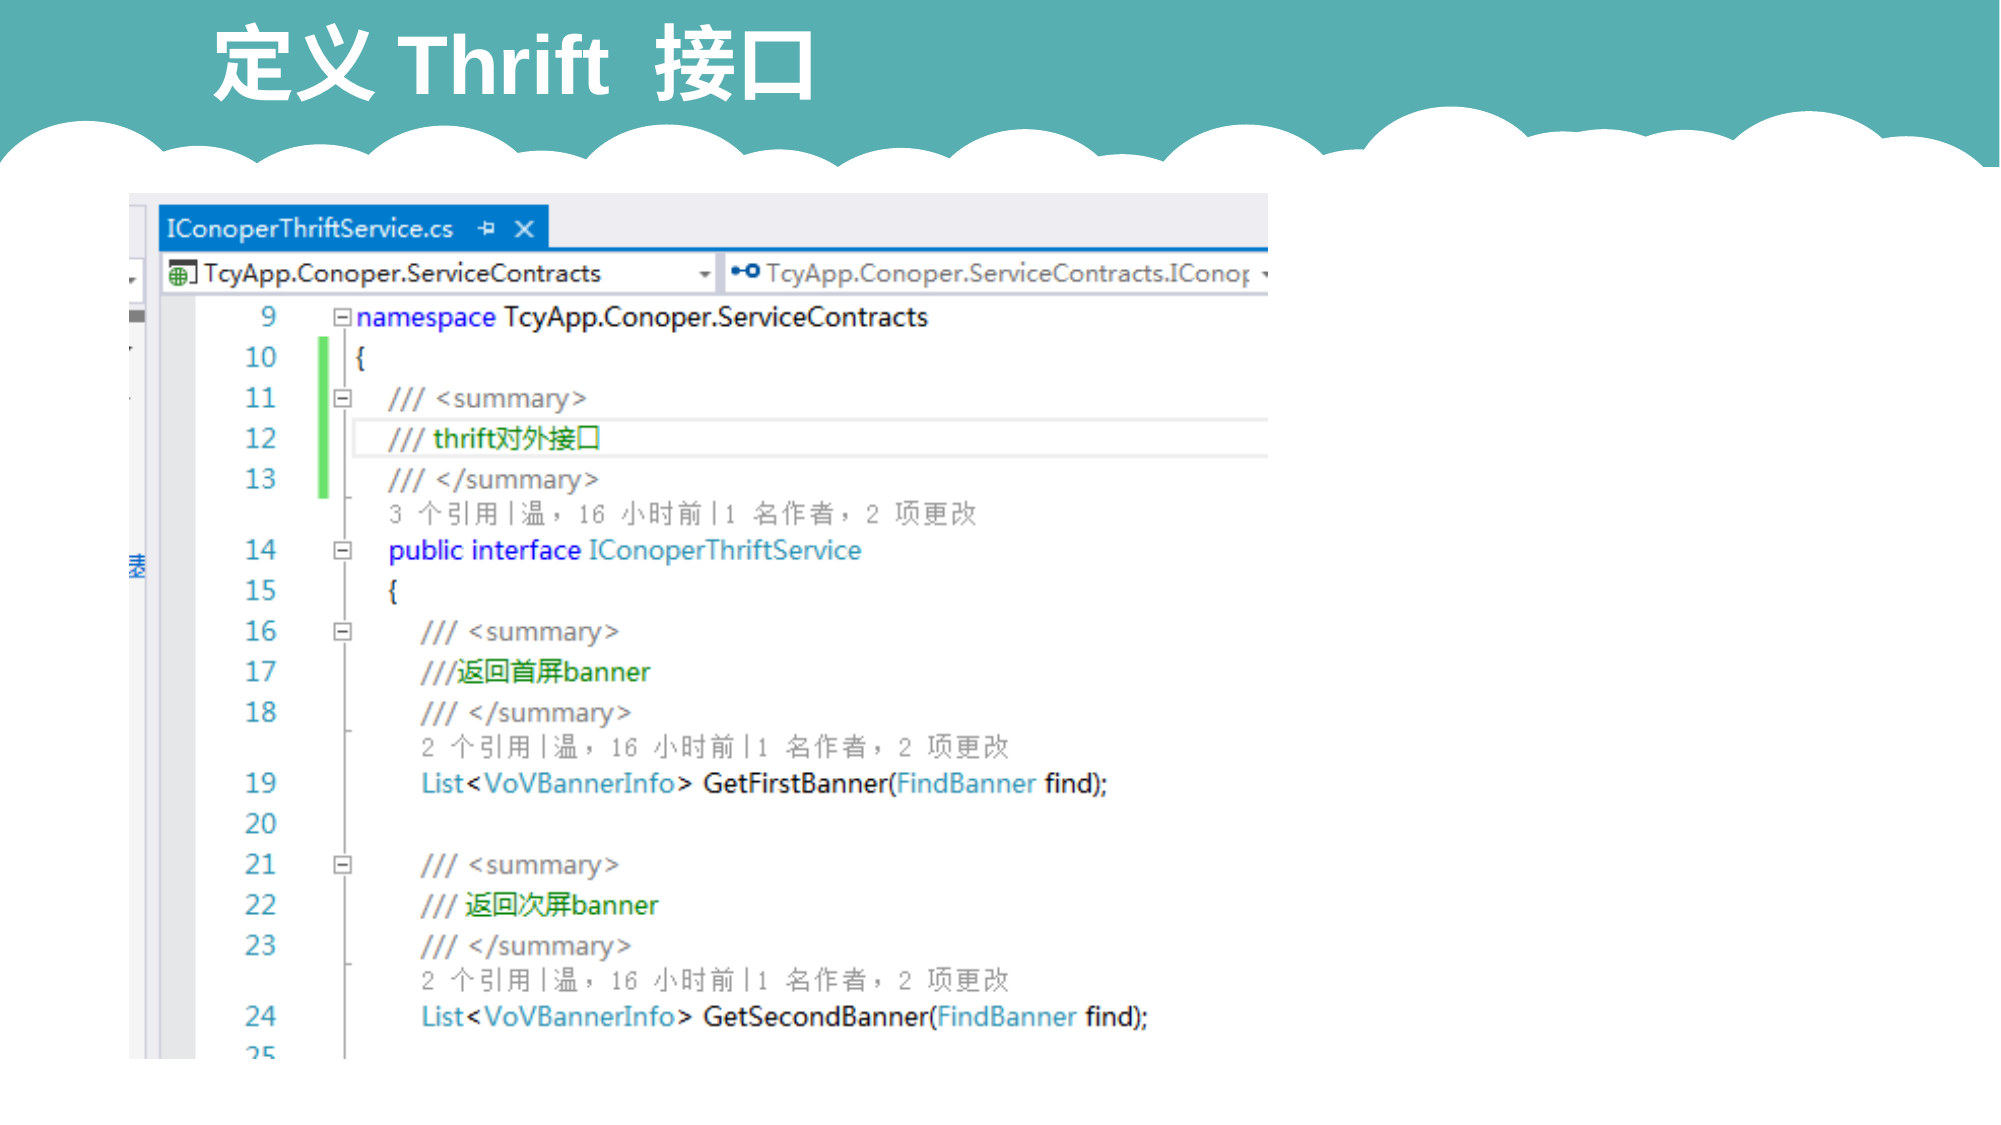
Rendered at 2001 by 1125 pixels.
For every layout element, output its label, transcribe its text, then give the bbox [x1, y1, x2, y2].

text_box 定义Thrift 接口 [138, 0, 1752, 121]
picture [129, 193, 1268, 1059]
